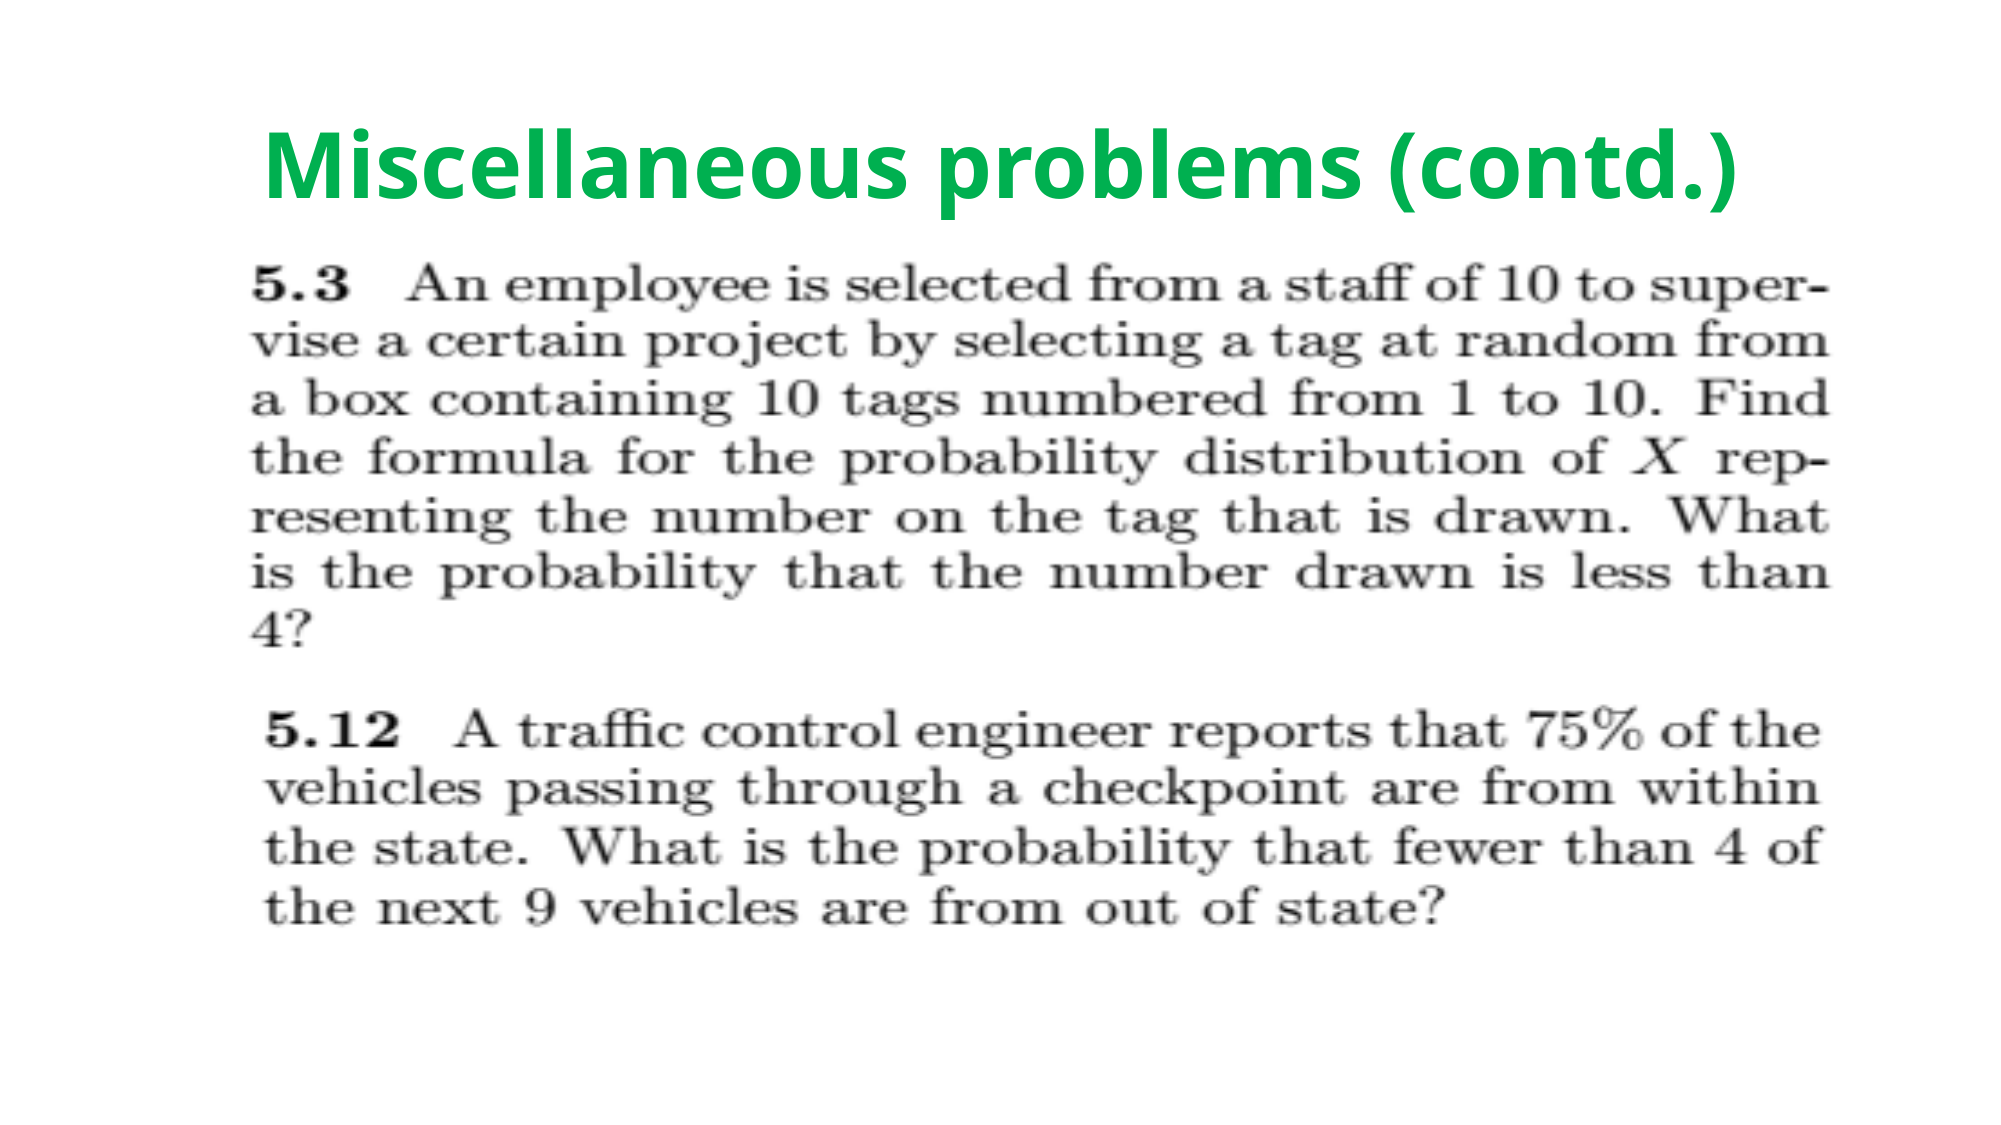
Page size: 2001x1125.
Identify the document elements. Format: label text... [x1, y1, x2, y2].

picture [185, 234, 1863, 961]
title Miscellaneous problems (contd.) [137, 59, 1863, 278]
